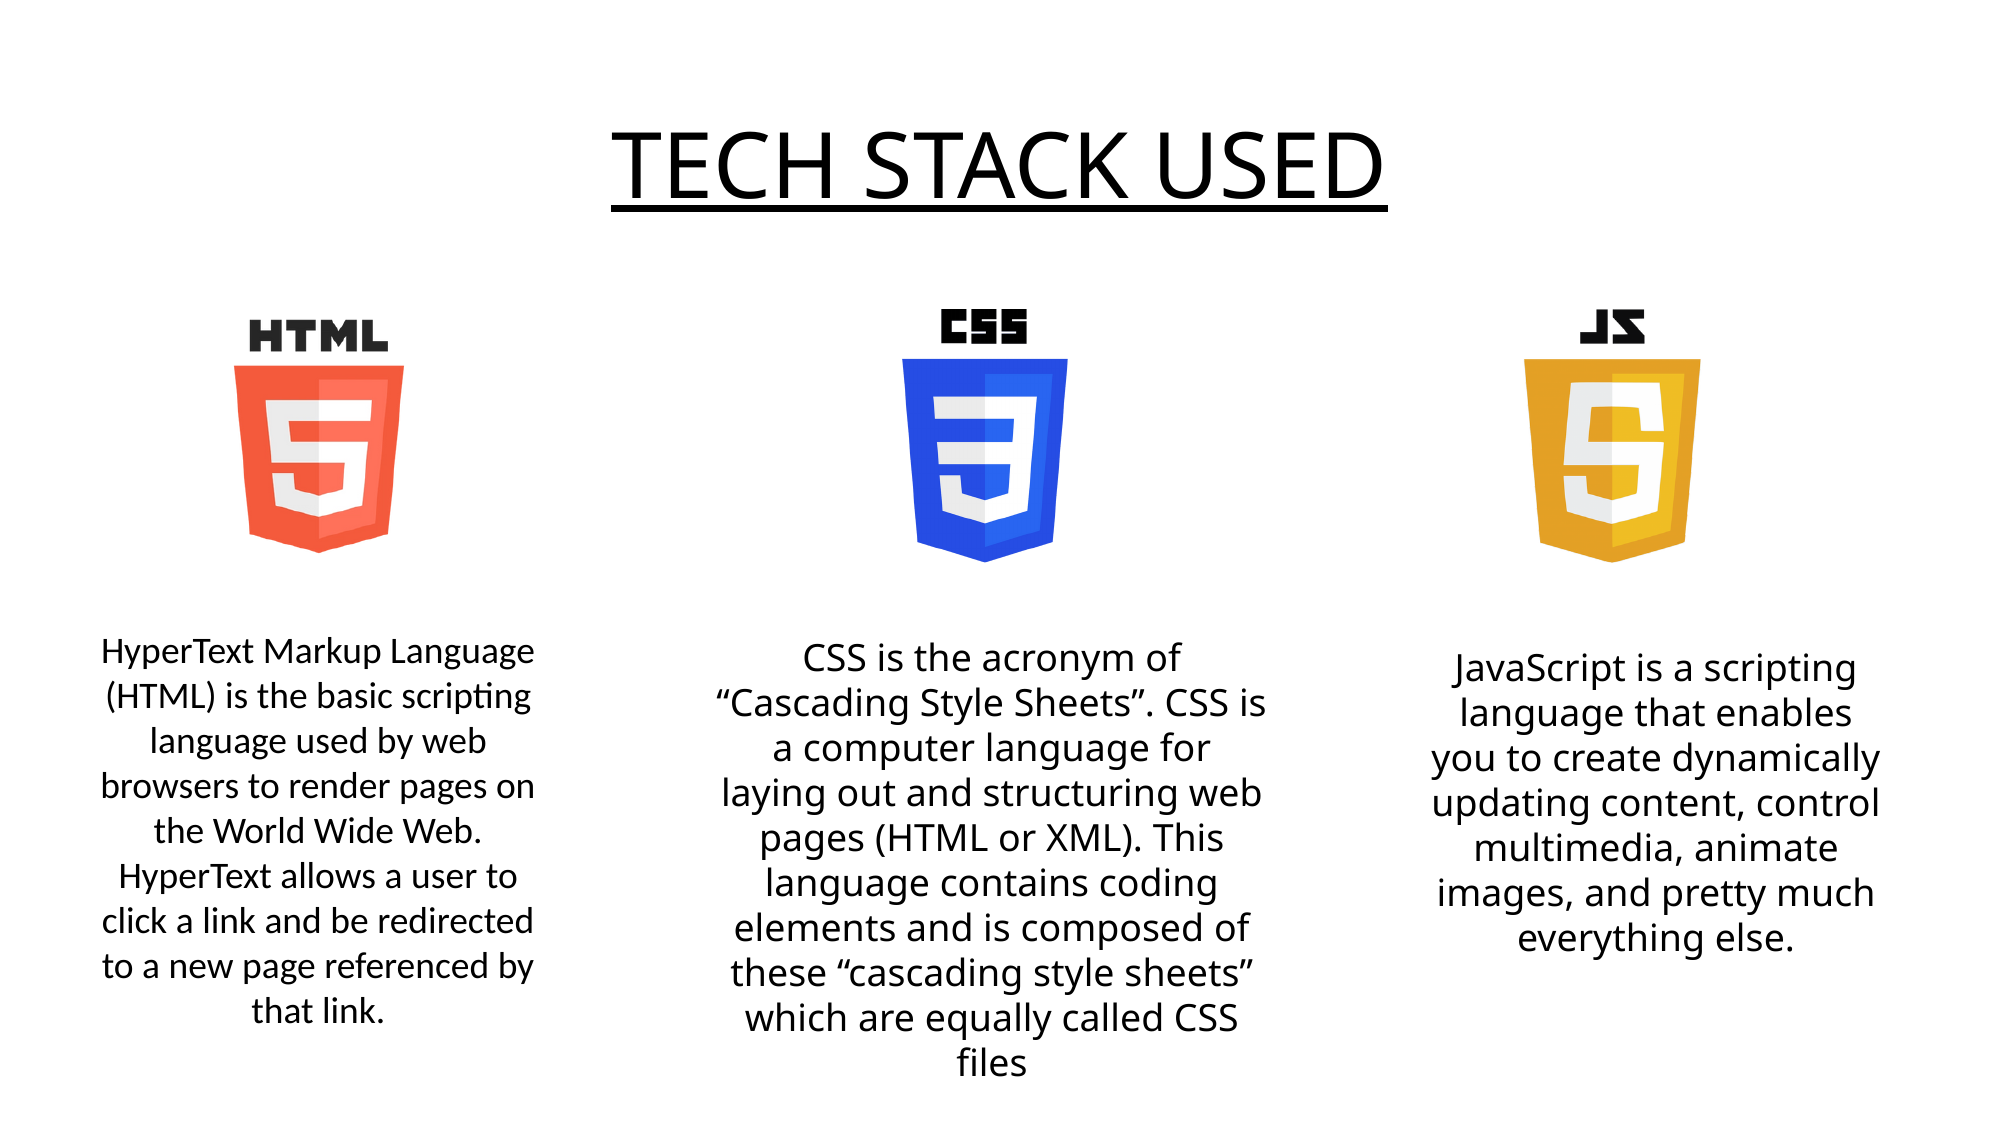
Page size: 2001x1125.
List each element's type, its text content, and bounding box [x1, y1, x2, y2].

picture [1411, 309, 1812, 563]
text_box HyperText Markup Language (HTML) is the basic scripting language used by web browsers to render pages on the World Wide Web. HyperText allows a user to click a link and be redirected to a new page referenced by that link. [79, 618, 558, 1038]
picture [796, 309, 1172, 563]
text_box JavaScript is a scripting language that enables you to create dynamically updating content, control multimedia, animate images, and pretty much everything else. [1412, 636, 1901, 967]
title TECH STACK USED [137, 59, 1863, 278]
text_box CSS is the acronym of “Cascading Style Sheets”. CSS is a computer language for laying out and structuring web pages (HTML or XML). This language contains coding elements and is composed of these “cascading style sheets” which are equally called CSS files [700, 626, 1284, 1092]
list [188, 309, 449, 563]
